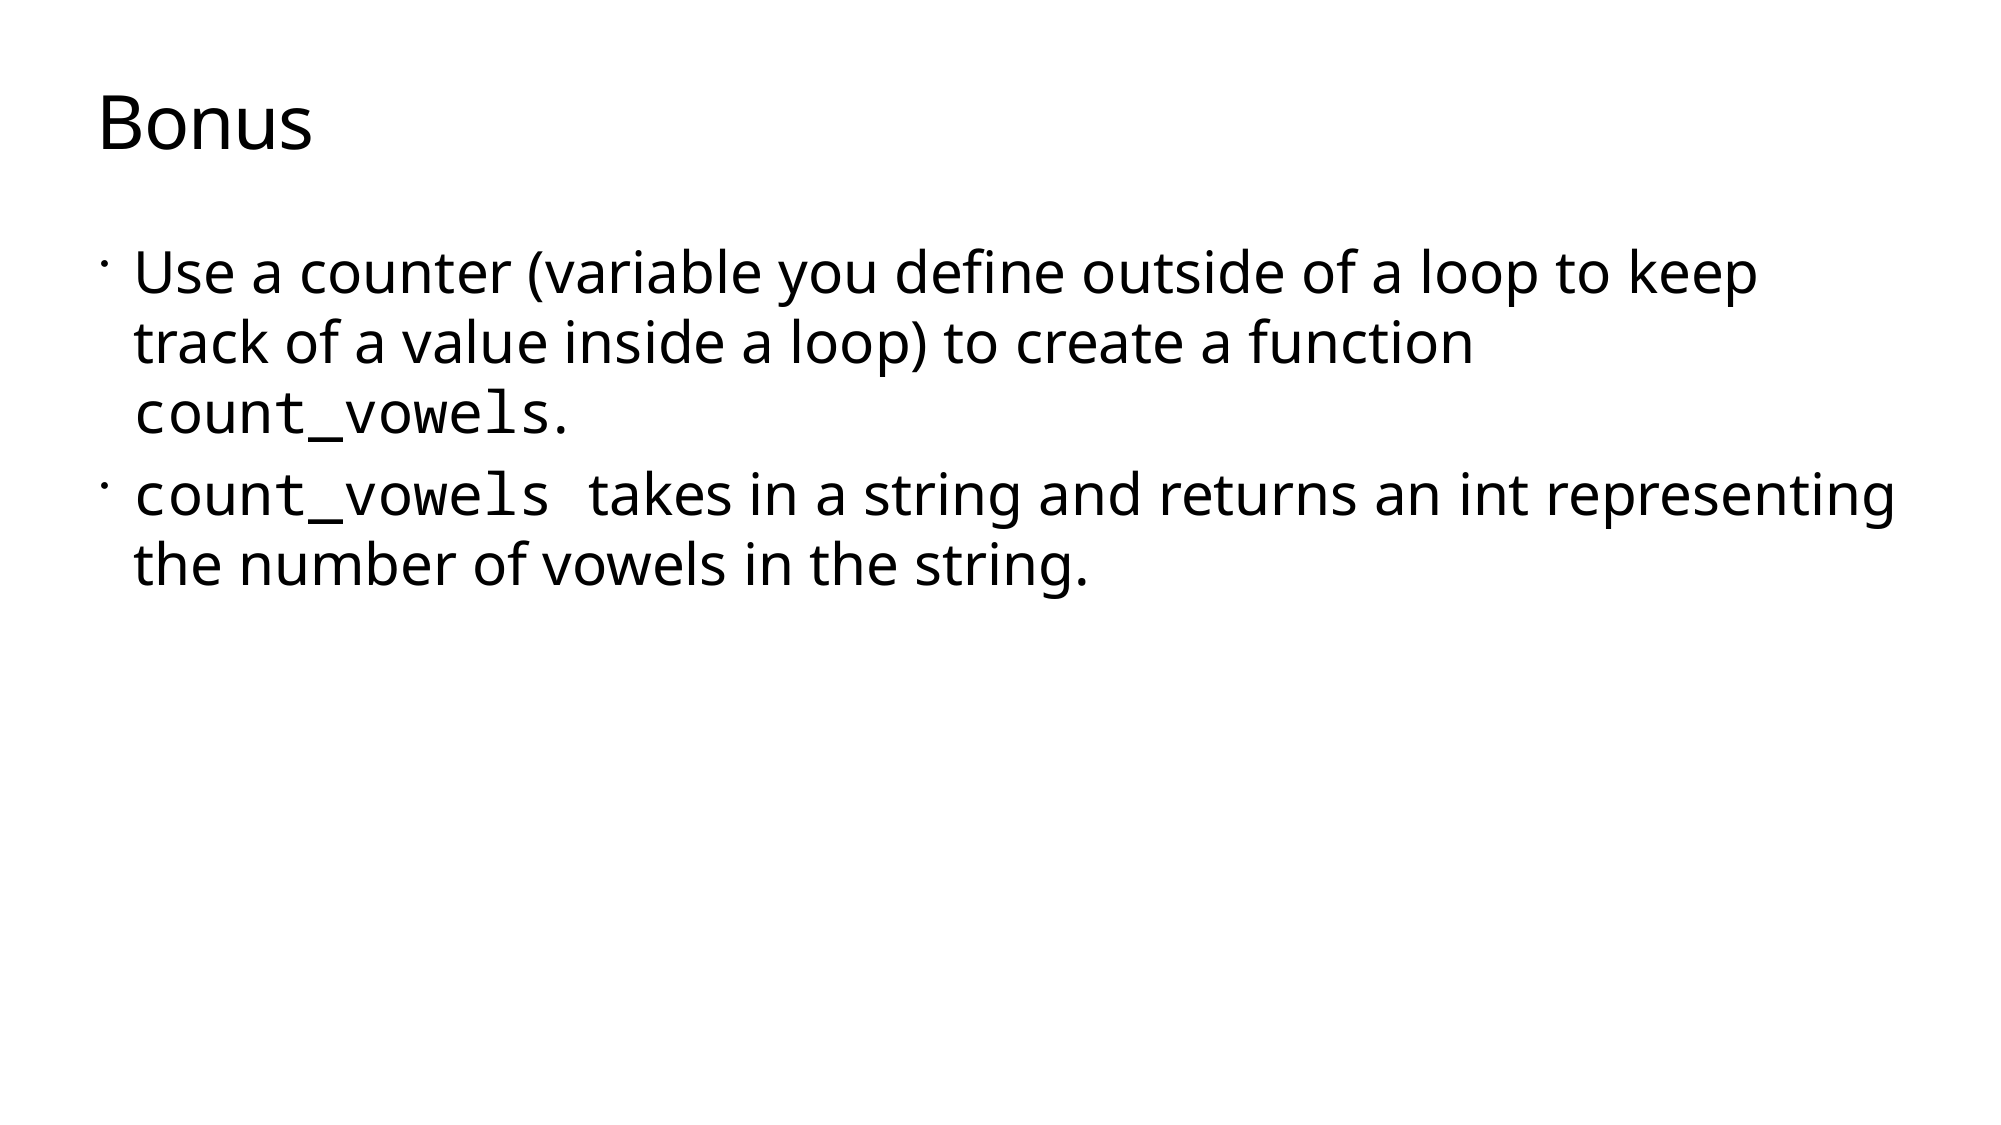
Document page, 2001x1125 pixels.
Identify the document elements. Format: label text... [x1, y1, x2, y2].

title Bonus [96, 75, 1904, 166]
list Use a counter (variable you define outside of a loop to keep track of a value inside a loop) to create a function count_vowels. count_vowels takes in a string and returns an int representing the number of vowels in the string. [95, 235, 1904, 533]
